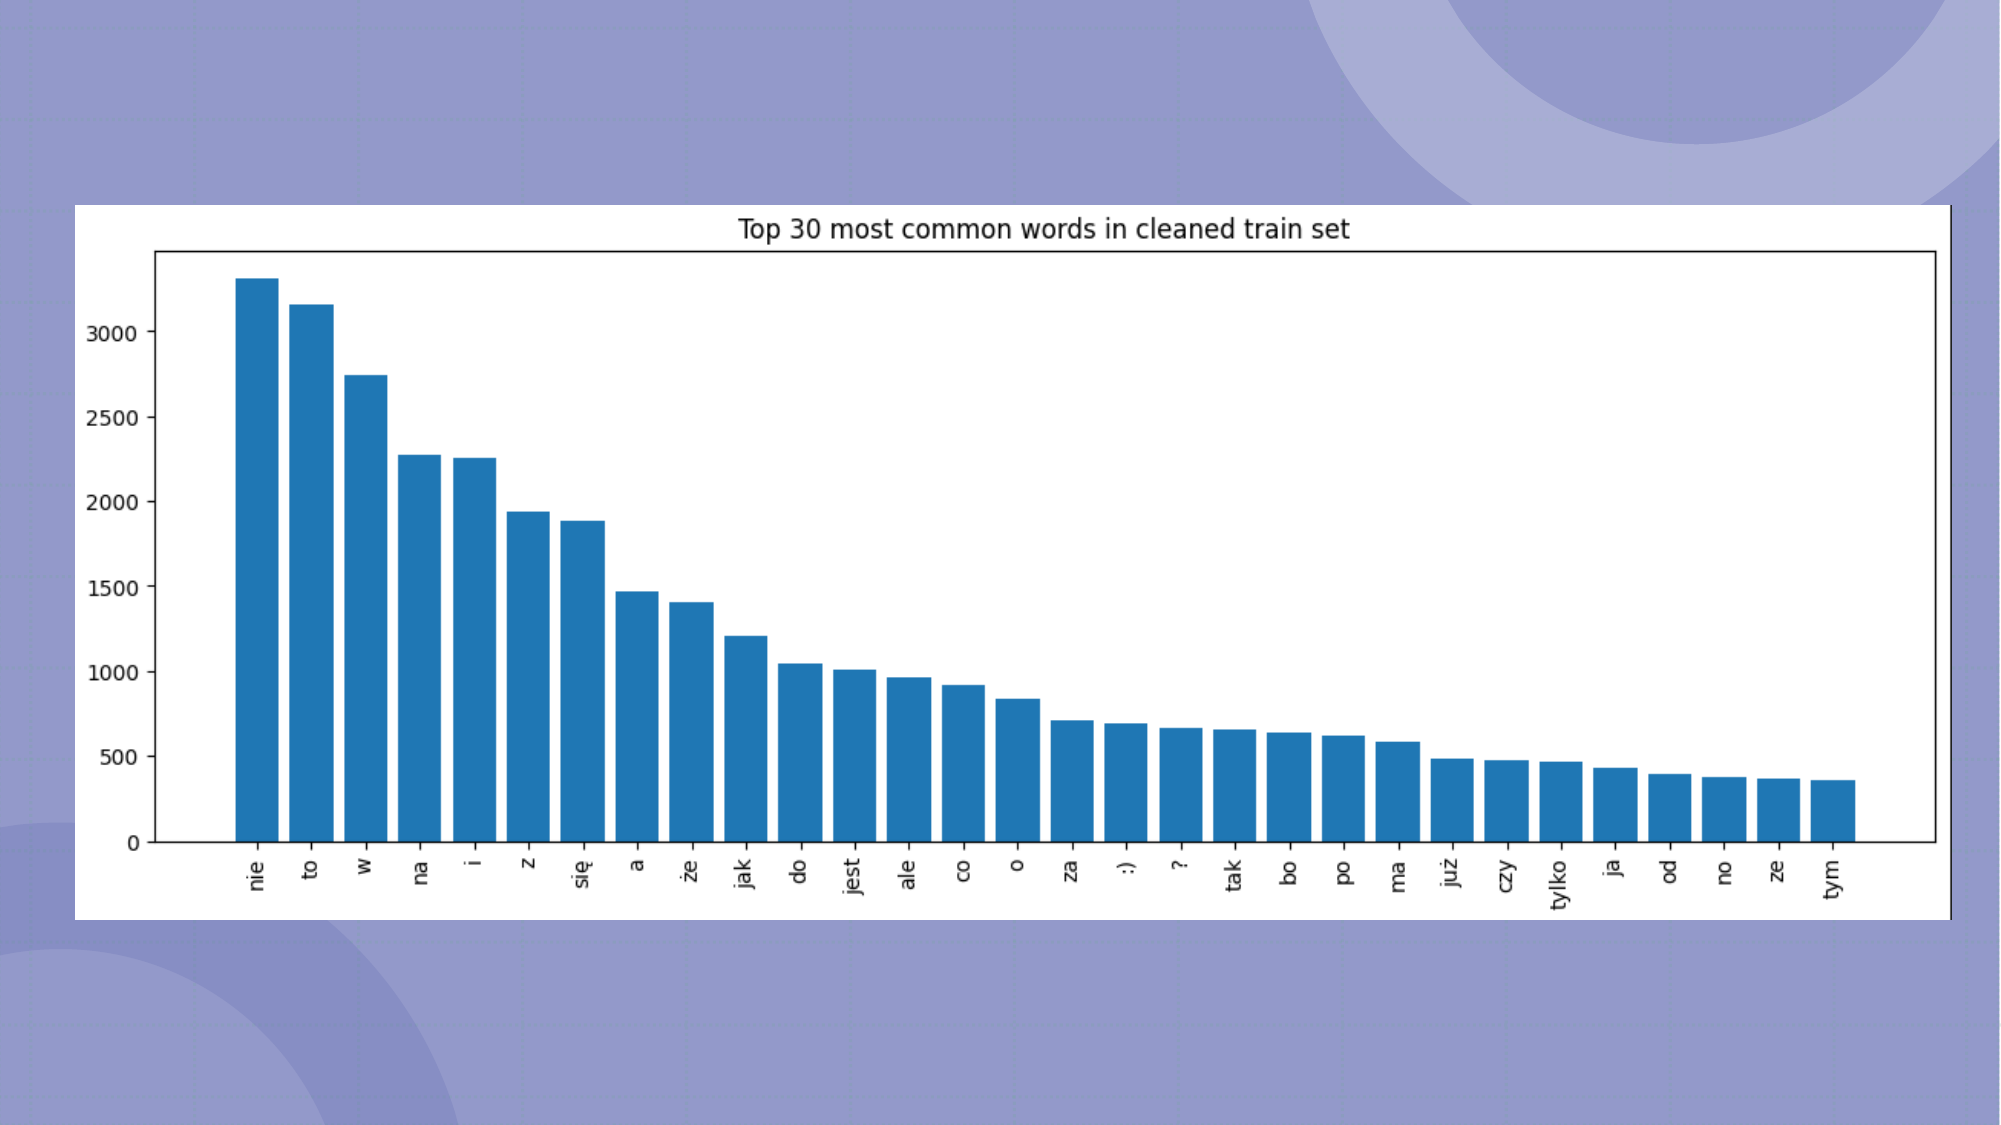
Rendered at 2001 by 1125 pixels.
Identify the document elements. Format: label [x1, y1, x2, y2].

picture [74, 205, 1952, 920]
